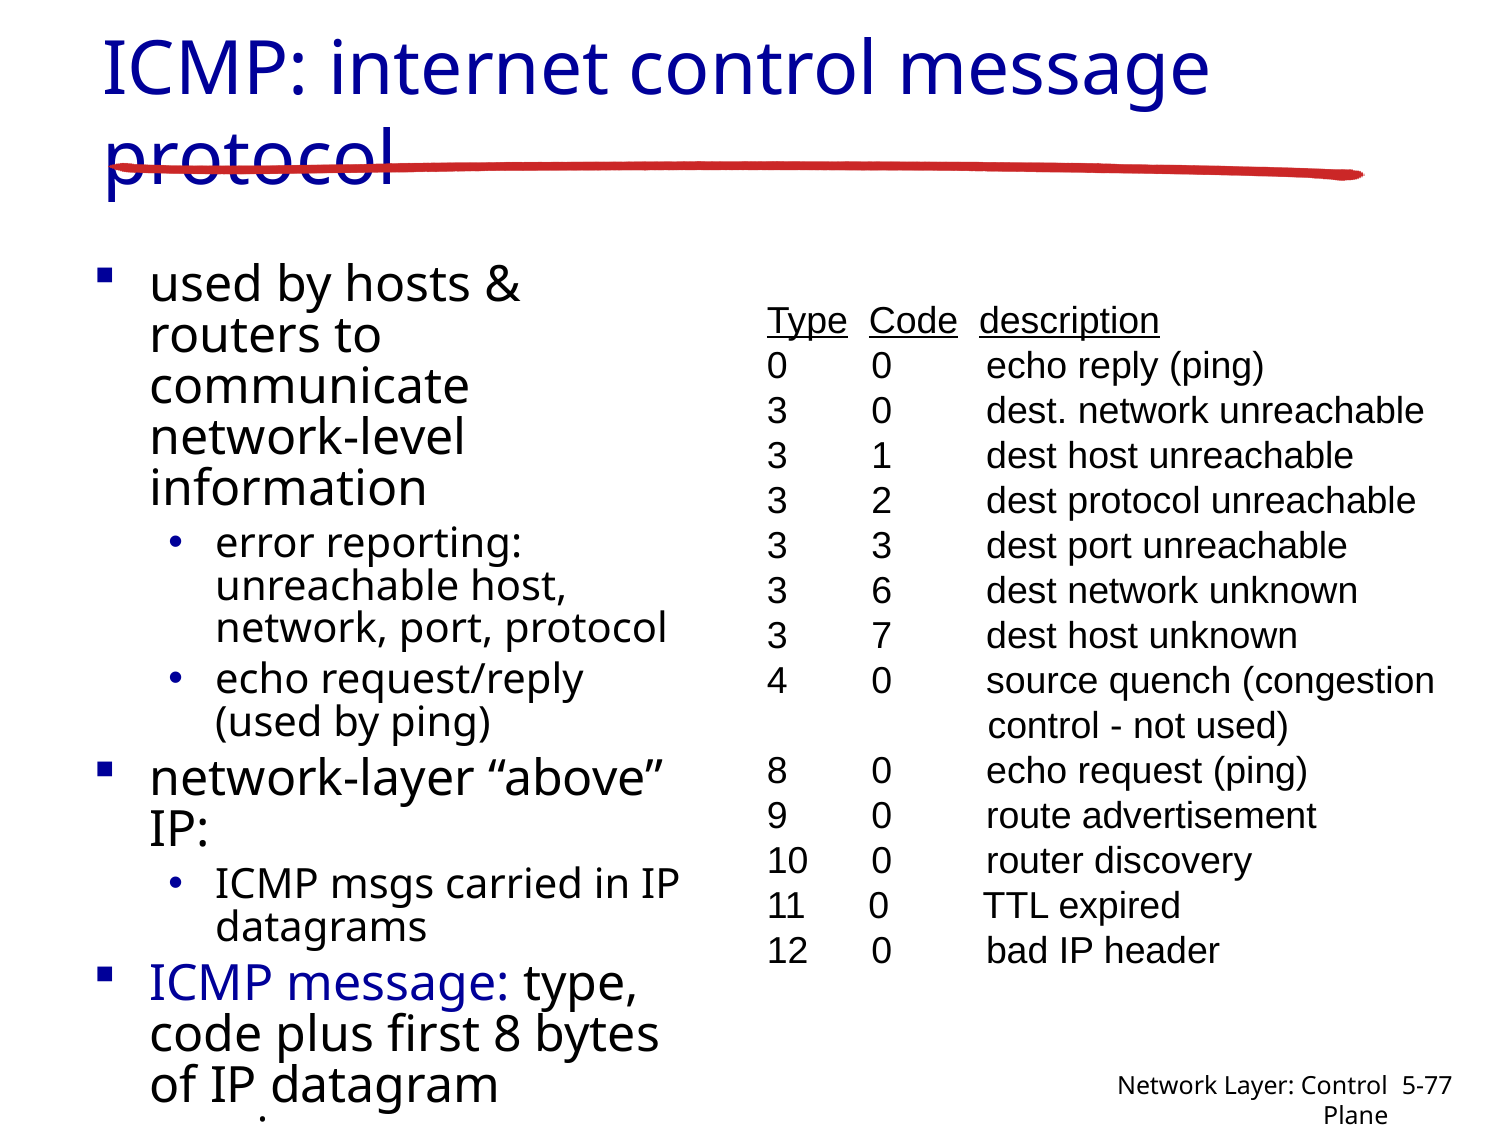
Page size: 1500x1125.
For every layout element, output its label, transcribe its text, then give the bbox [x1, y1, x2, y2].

footer Network Layer: Control Plane [1045, 1062, 1404, 1102]
picture [103, 156, 1379, 186]
text_box Type Code description 0 0 echo reply (ping) 3 0 dest. network unreachable 3 1 dest host unreachable 3 2 dest protocol unreachable 3 3 dest port unreachable 3 6 dest network unknown 3 7 dest host unknown 4 0 source quench (congestion control - not used) 8 0 echo request (ping) 9 0 route advertisement 10 0 router discovery 11 0 TTL expired 12 0 bad IP header [752, 288, 1451, 1024]
slide_number 5-77 [1387, 1062, 1478, 1107]
list used by hosts & routers to communicate network-level information error reporting: unreachable host, network, port, protocol echo request/reply (used by ping) network-layer “above” IP: ICMP msgs carried in IP datagrams ICMP message: type, code plus first 8 bytes of IP datagram causing error [78, 253, 704, 1016]
title ICMP: internet control message protocol [87, 37, 1421, 182]
